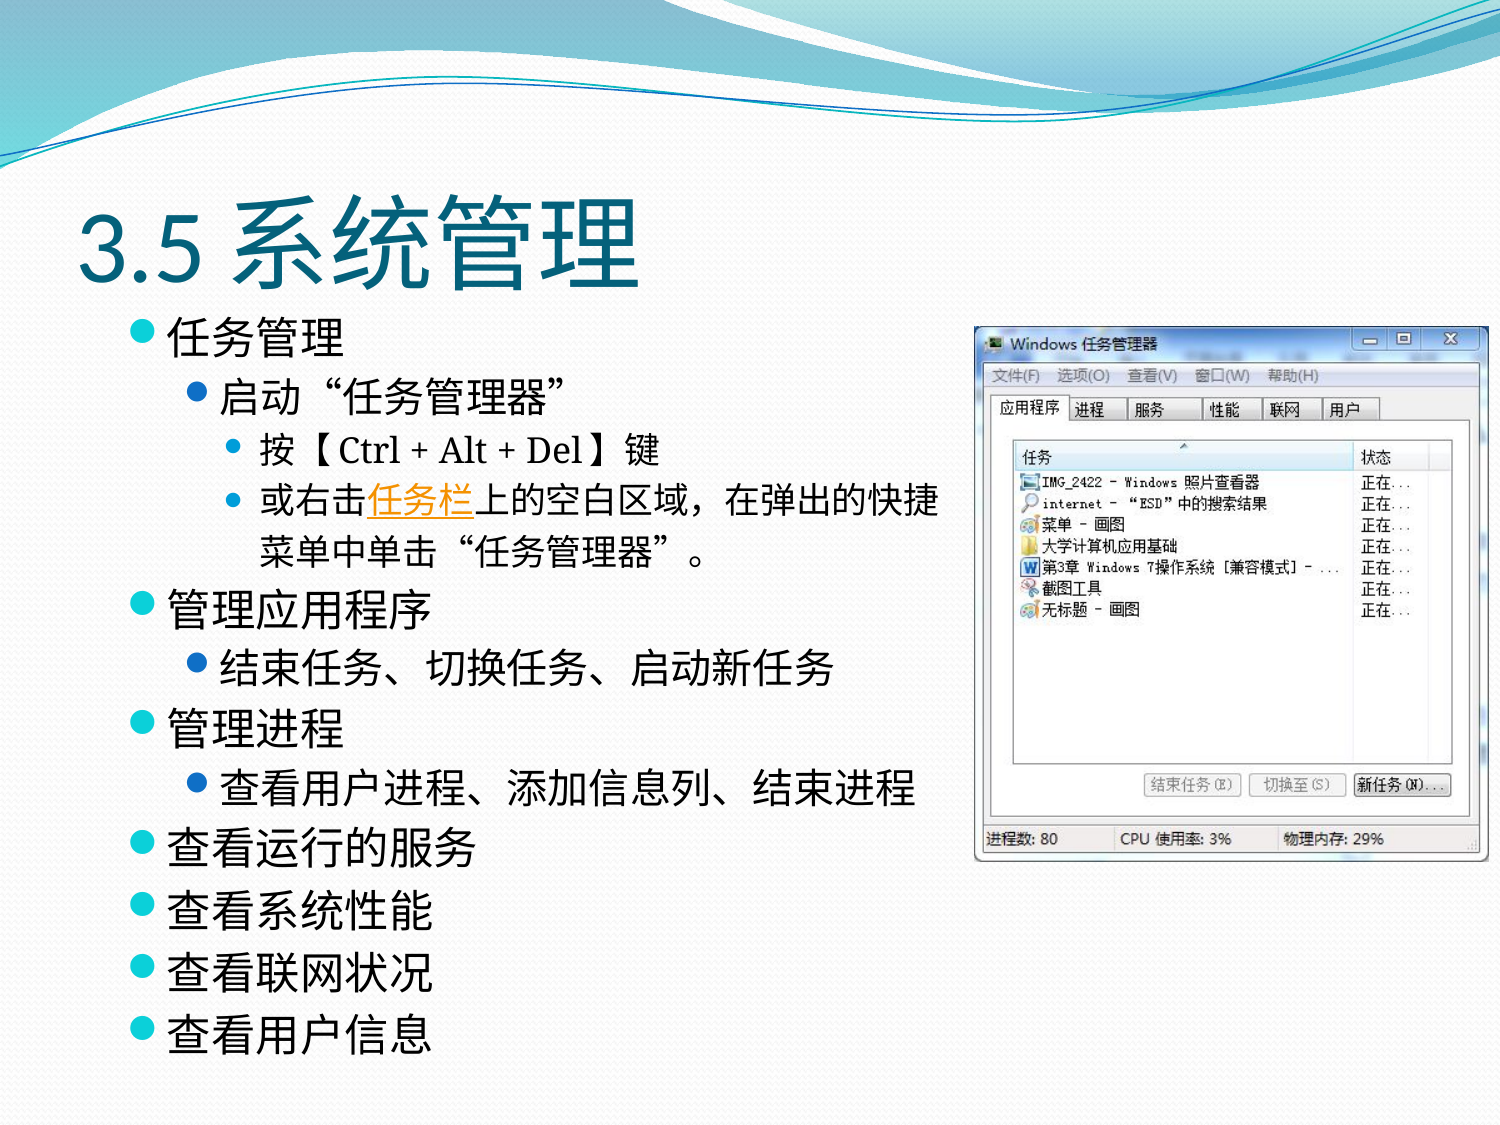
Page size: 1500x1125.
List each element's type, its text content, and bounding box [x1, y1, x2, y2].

title 3.5 系统管理 [75, 115, 1425, 303]
list 任务管理 启动“任务管理器” 按【Ctrl + Alt + Del】键 或右击任务栏上的空白区域，在弹出的快捷菜单中单击“任务管理器”。 管理应用程序 结束任务、切换任务、启动新任务 管理进程 查看用户进程、添加信息列、结束进程 查看运行的服务 查看系统性能 查看联网状况 查看用户信息 [112, 302, 975, 1071]
picture [974, 325, 1489, 862]
